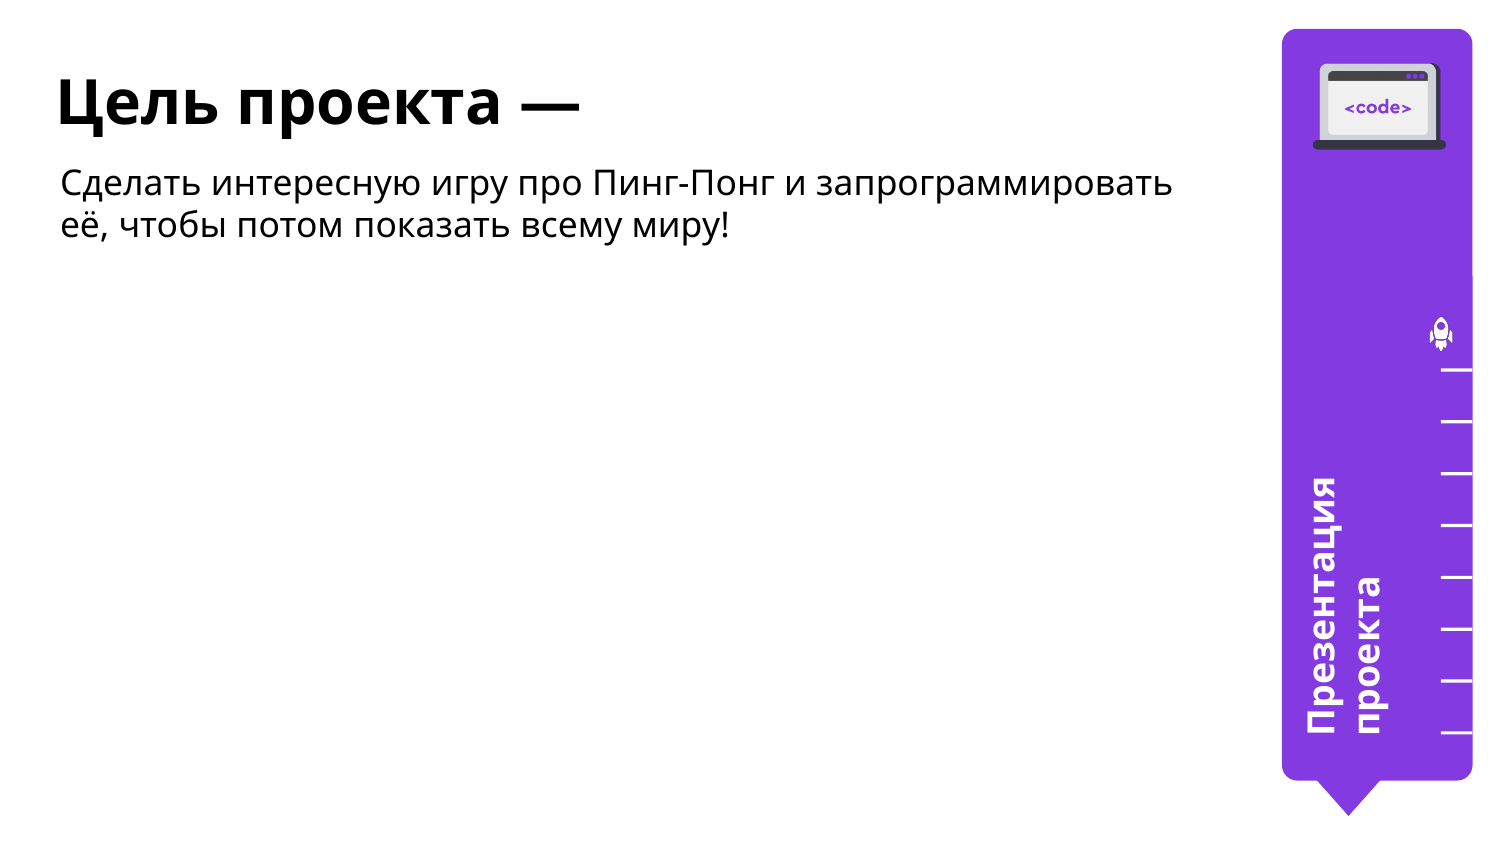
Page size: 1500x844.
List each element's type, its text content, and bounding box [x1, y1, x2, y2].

text_box Сделать интересную игру про Пинг-Понг и запрограммировать её, чтобы потом показать всему миру! [44, 144, 1213, 260]
picture [1281, 13, 1473, 195]
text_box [1281, 201, 1473, 817]
text_box Цель проекта — [55, 50, 1212, 144]
picture [1423, 310, 1459, 358]
